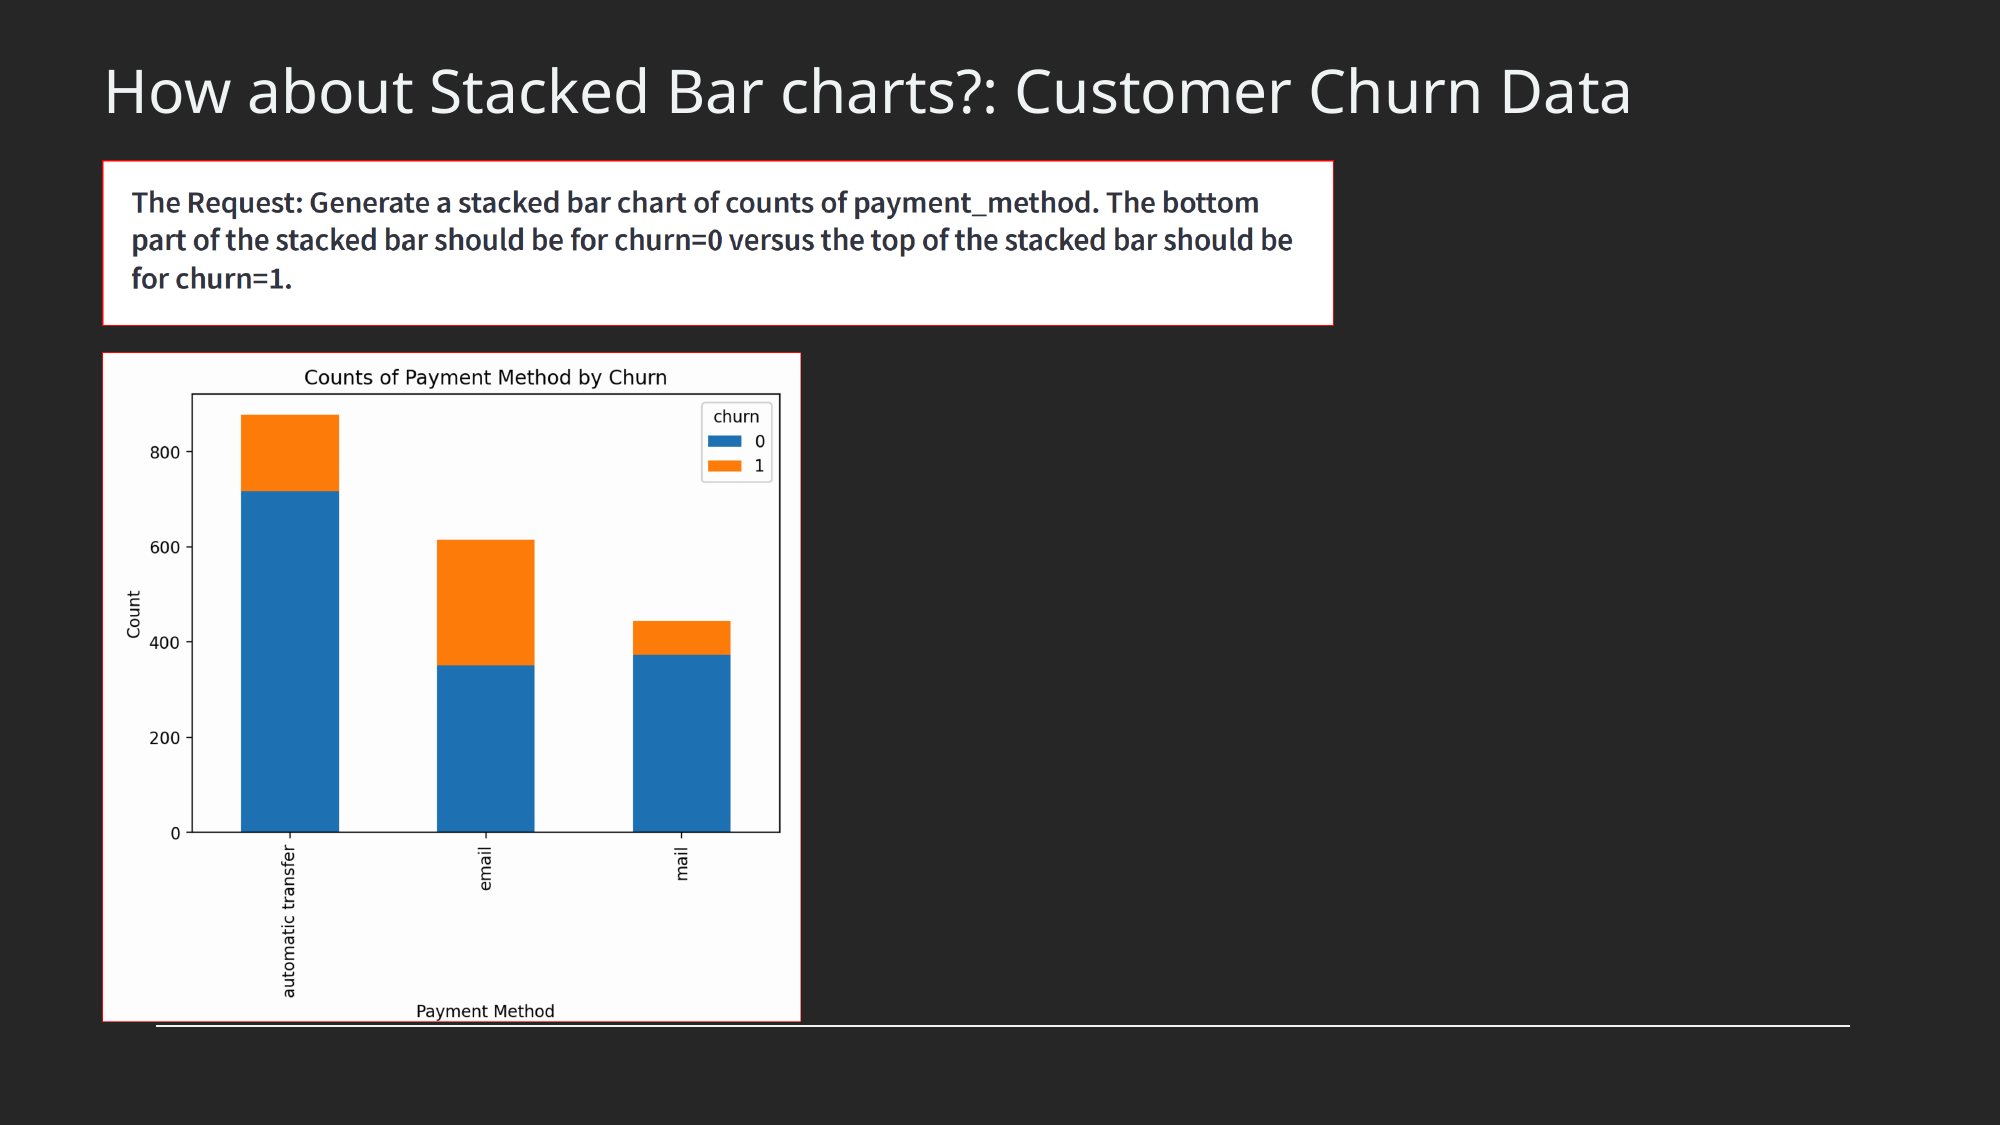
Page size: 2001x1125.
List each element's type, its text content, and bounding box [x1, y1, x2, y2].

picture [102, 160, 1334, 326]
title How about Stacked Bar charts?: Customer Churn Data [89, 23, 1857, 134]
picture [102, 352, 801, 1022]
